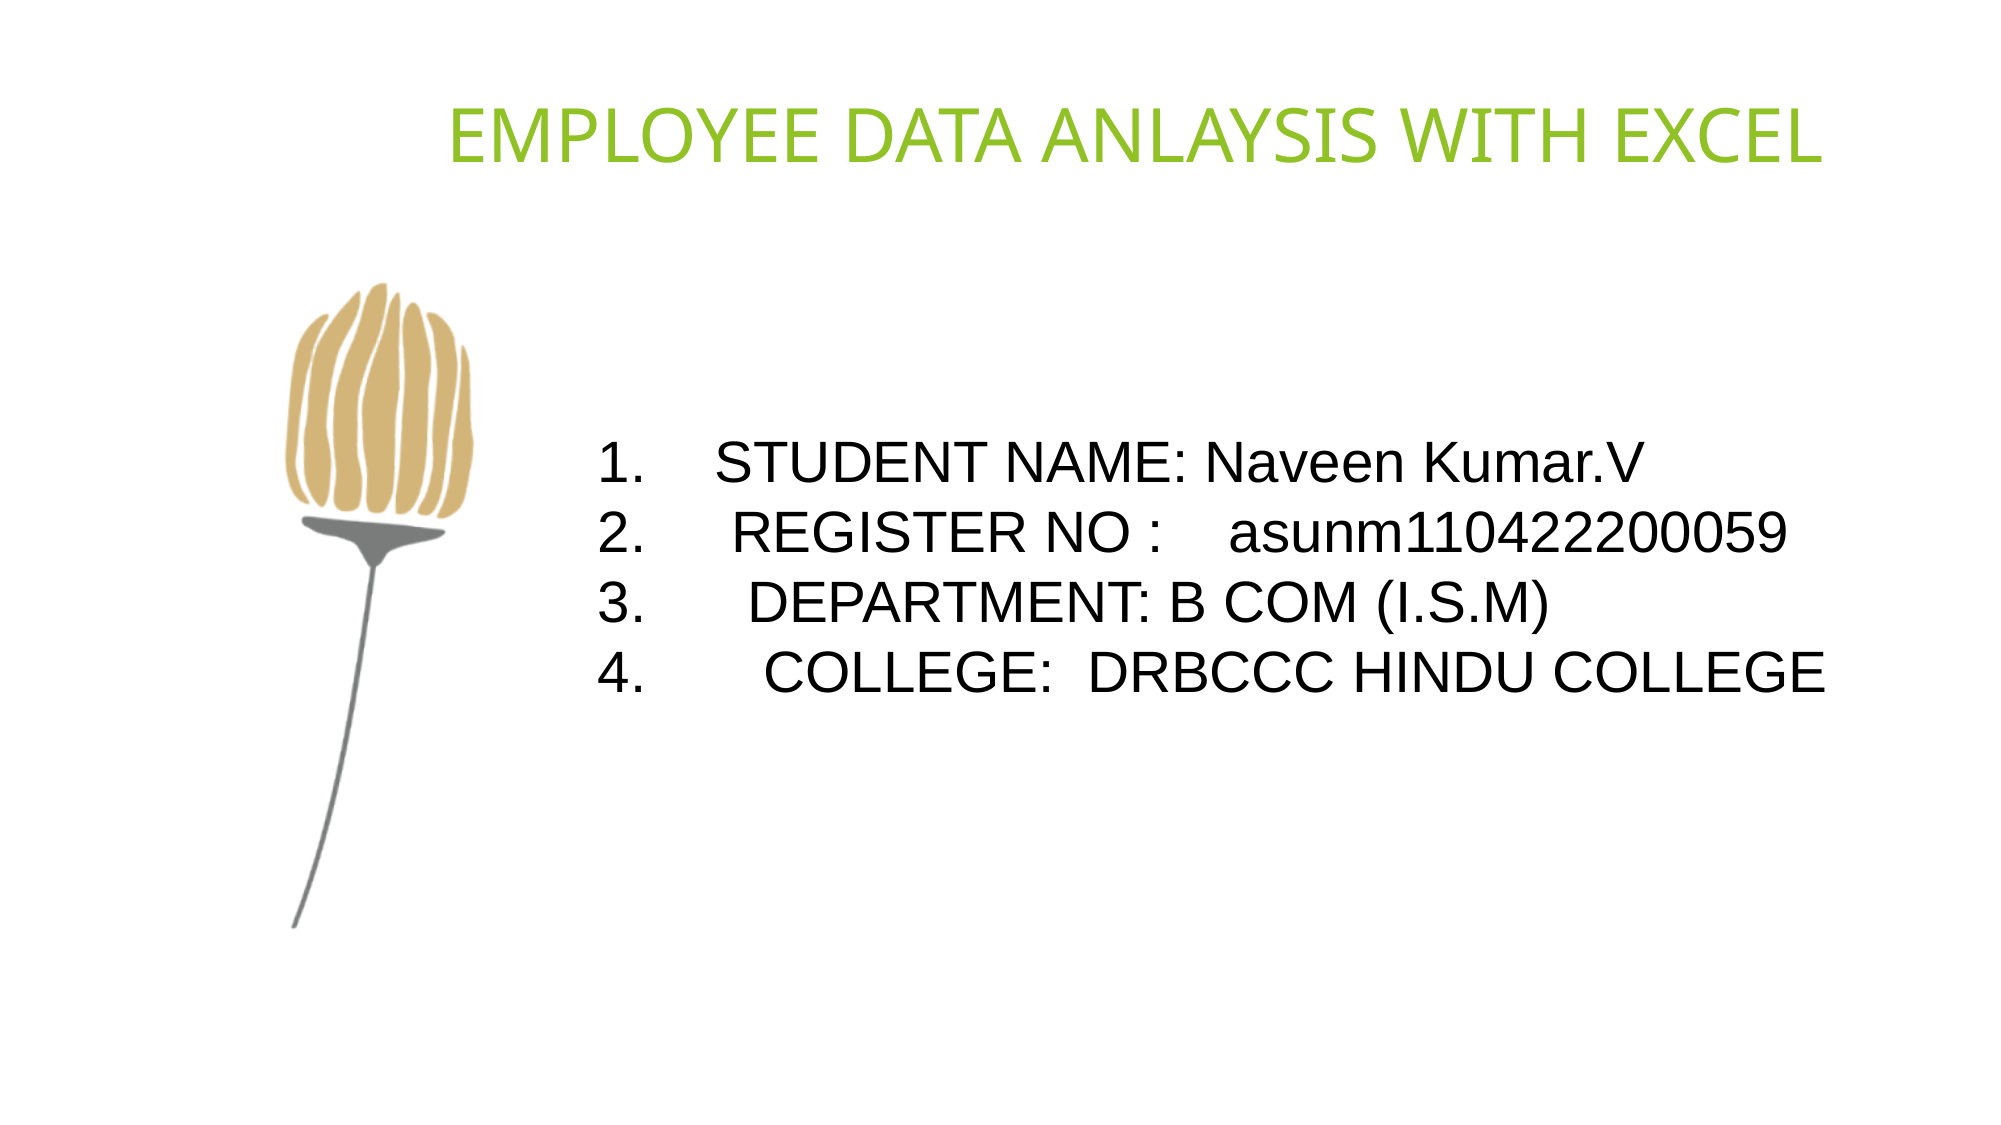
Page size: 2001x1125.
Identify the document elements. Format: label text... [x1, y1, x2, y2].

picture [231, 245, 511, 957]
text_box STUDENT NAME: Naveen Kumar.V REGISTER NO : asunm110422200059 DEPARTMENT: B COM (I.S.M) COLLEGE: DRBCCC HINDU COLLEGE [511, 416, 1924, 711]
text_box EMPLOYEE DATA ANLAYSIS WITH EXCEL [430, 79, 1842, 297]
